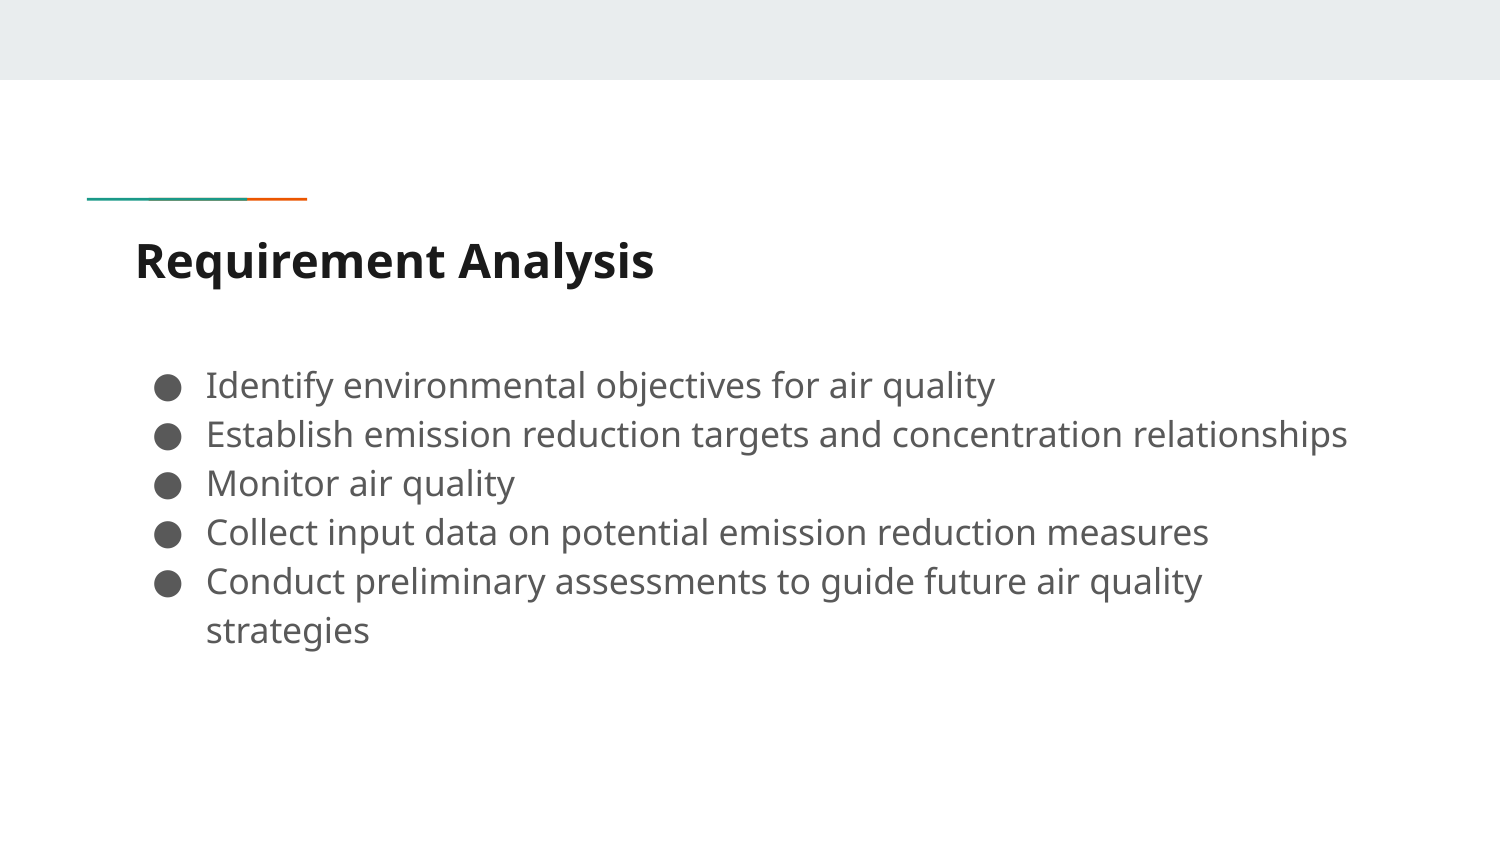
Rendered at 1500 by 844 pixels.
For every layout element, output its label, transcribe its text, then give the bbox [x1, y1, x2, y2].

list Identify environmental objectives for air quality Establish emission reduction targets and concentration relationships Monitor air quality Collect input data on potential emission reduction measures Conduct preliminary assessments to guide future air quality strategies [119, 341, 1381, 712]
title Requirement Analysis [119, 216, 1381, 305]
